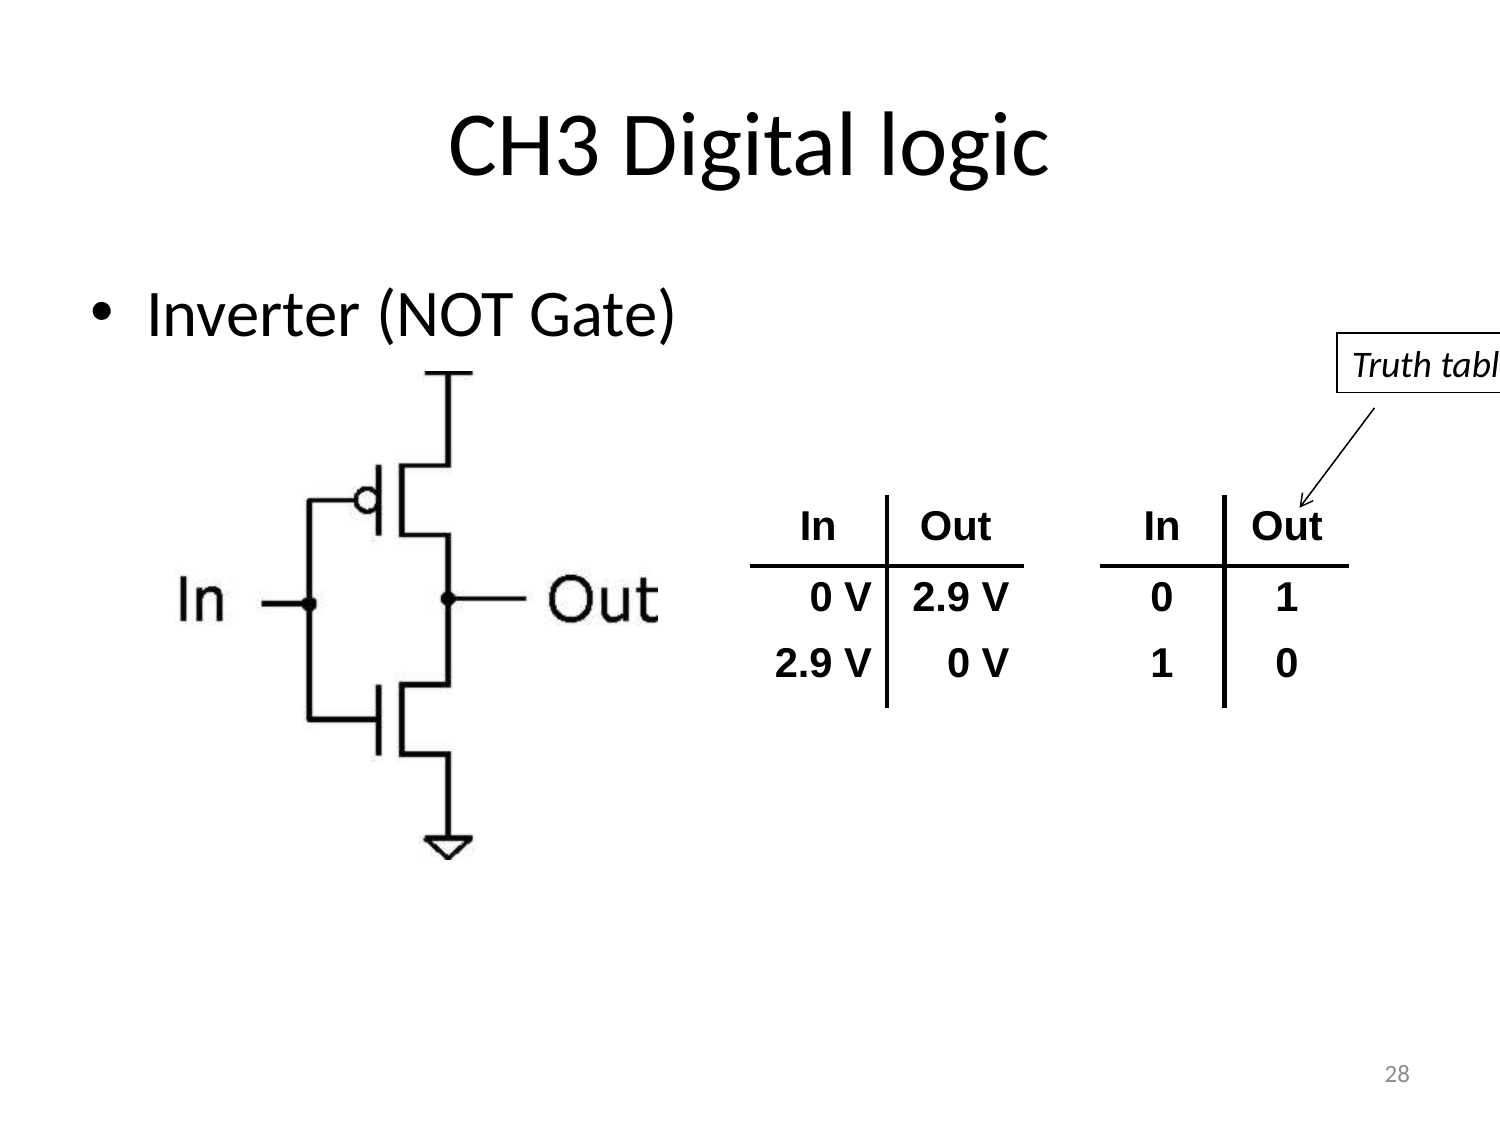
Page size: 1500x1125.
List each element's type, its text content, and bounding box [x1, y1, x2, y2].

table_cell 0 [1100, 568, 1222, 633]
table_cell 2.9 V [750, 633, 885, 708]
table_cell 0 V [750, 568, 885, 633]
slide_number 28 [1074, 1042, 1425, 1103]
table_cell 0 V [889, 633, 1024, 708]
table_cell 2.9 V [889, 568, 1024, 633]
table_header In [1100, 495, 1222, 564]
text_box [1299, 407, 1375, 508]
table_header Out [1227, 495, 1349, 564]
text_box Truth table [1337, 332, 1500, 393]
list Inverter (NOT Gate) [75, 262, 1425, 1005]
table_header In [750, 495, 885, 564]
table_cell 0 [1227, 633, 1349, 708]
picture [175, 371, 658, 860]
table_cell 1 [1227, 568, 1349, 633]
title CH3 Digital logic [75, 45, 1425, 233]
table_header Out [889, 495, 1024, 564]
table_cell 1 [1100, 633, 1222, 708]
